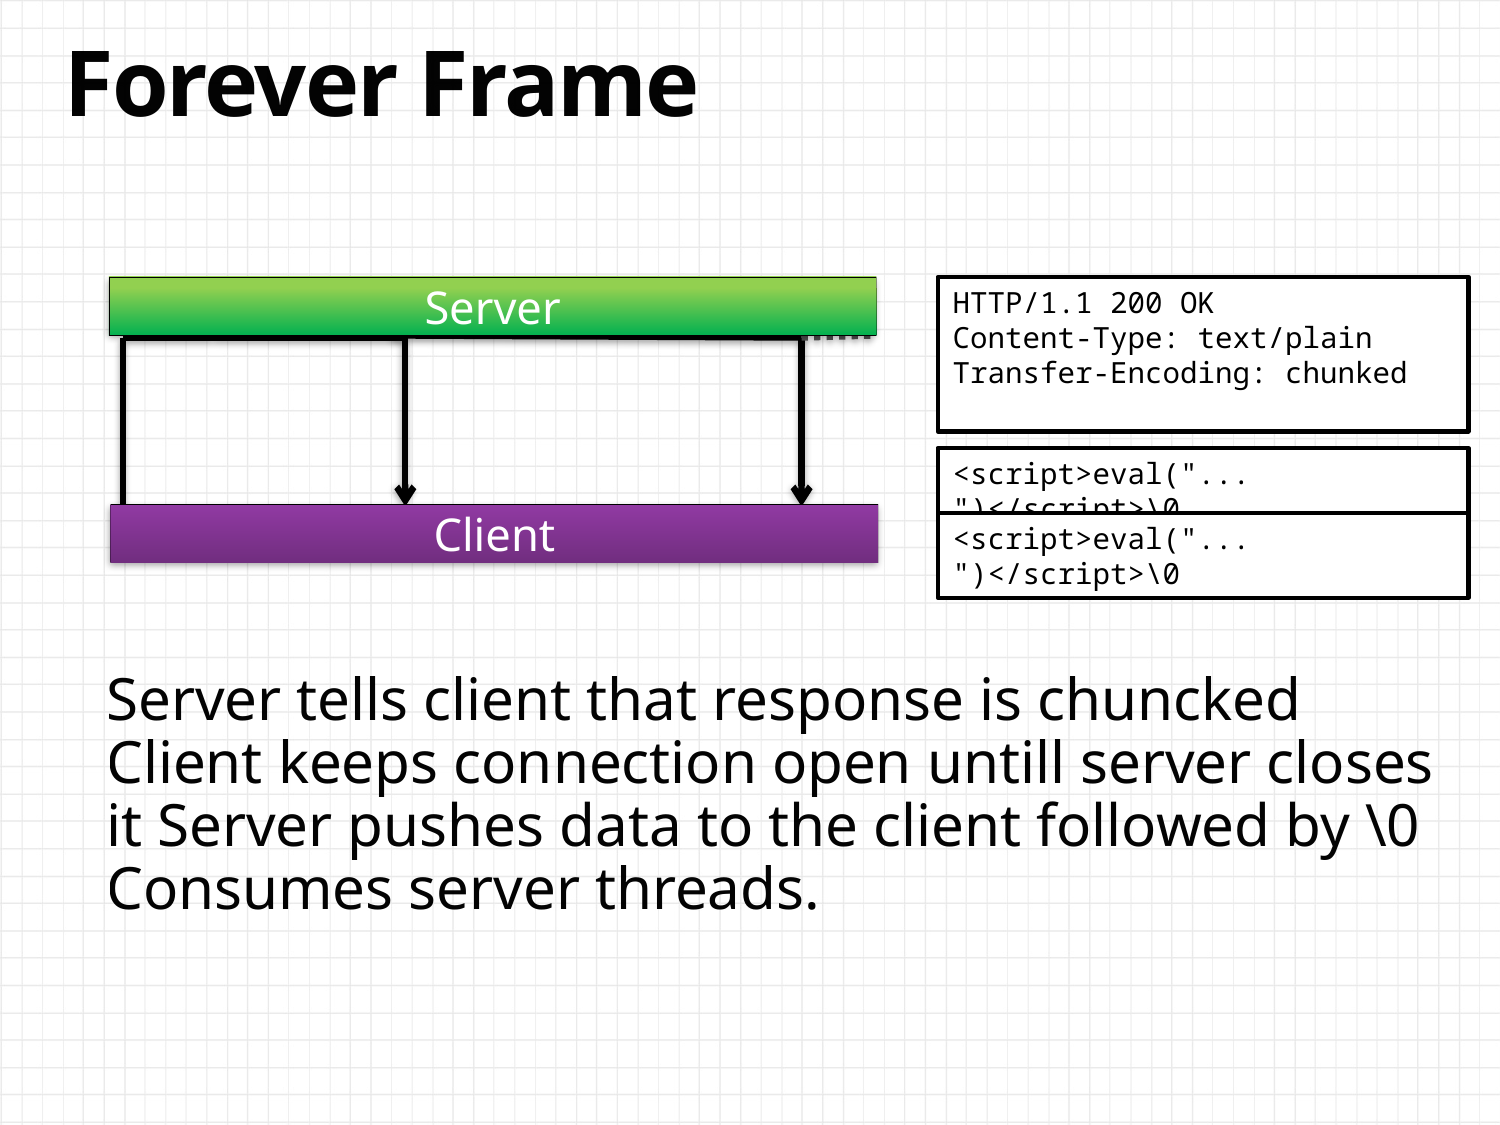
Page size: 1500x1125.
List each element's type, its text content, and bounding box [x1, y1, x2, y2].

text_box HTTP/1.1 200 OK Content-Type: text/plain Transfer-Encoding: chunked [936, 275, 1471, 434]
text_box Client [110, 504, 879, 563]
list Server tells client that response is chuncked Client keeps connection open untill server closes it Server pushes data to the client followed by \0 Consumes server threads. [63, 343, 1469, 1009]
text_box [212, 337, 386, 507]
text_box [122, 337, 210, 507]
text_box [390, 335, 802, 507]
title Forever Frame [63, 37, 1436, 138]
text_box Server [108, 276, 877, 336]
picture [0, 0, 1500, 1125]
text_box <script>eval("... ")</script>\0 [936, 511, 1471, 600]
text_box <script>eval("... ")</script>\0 [936, 446, 1471, 511]
